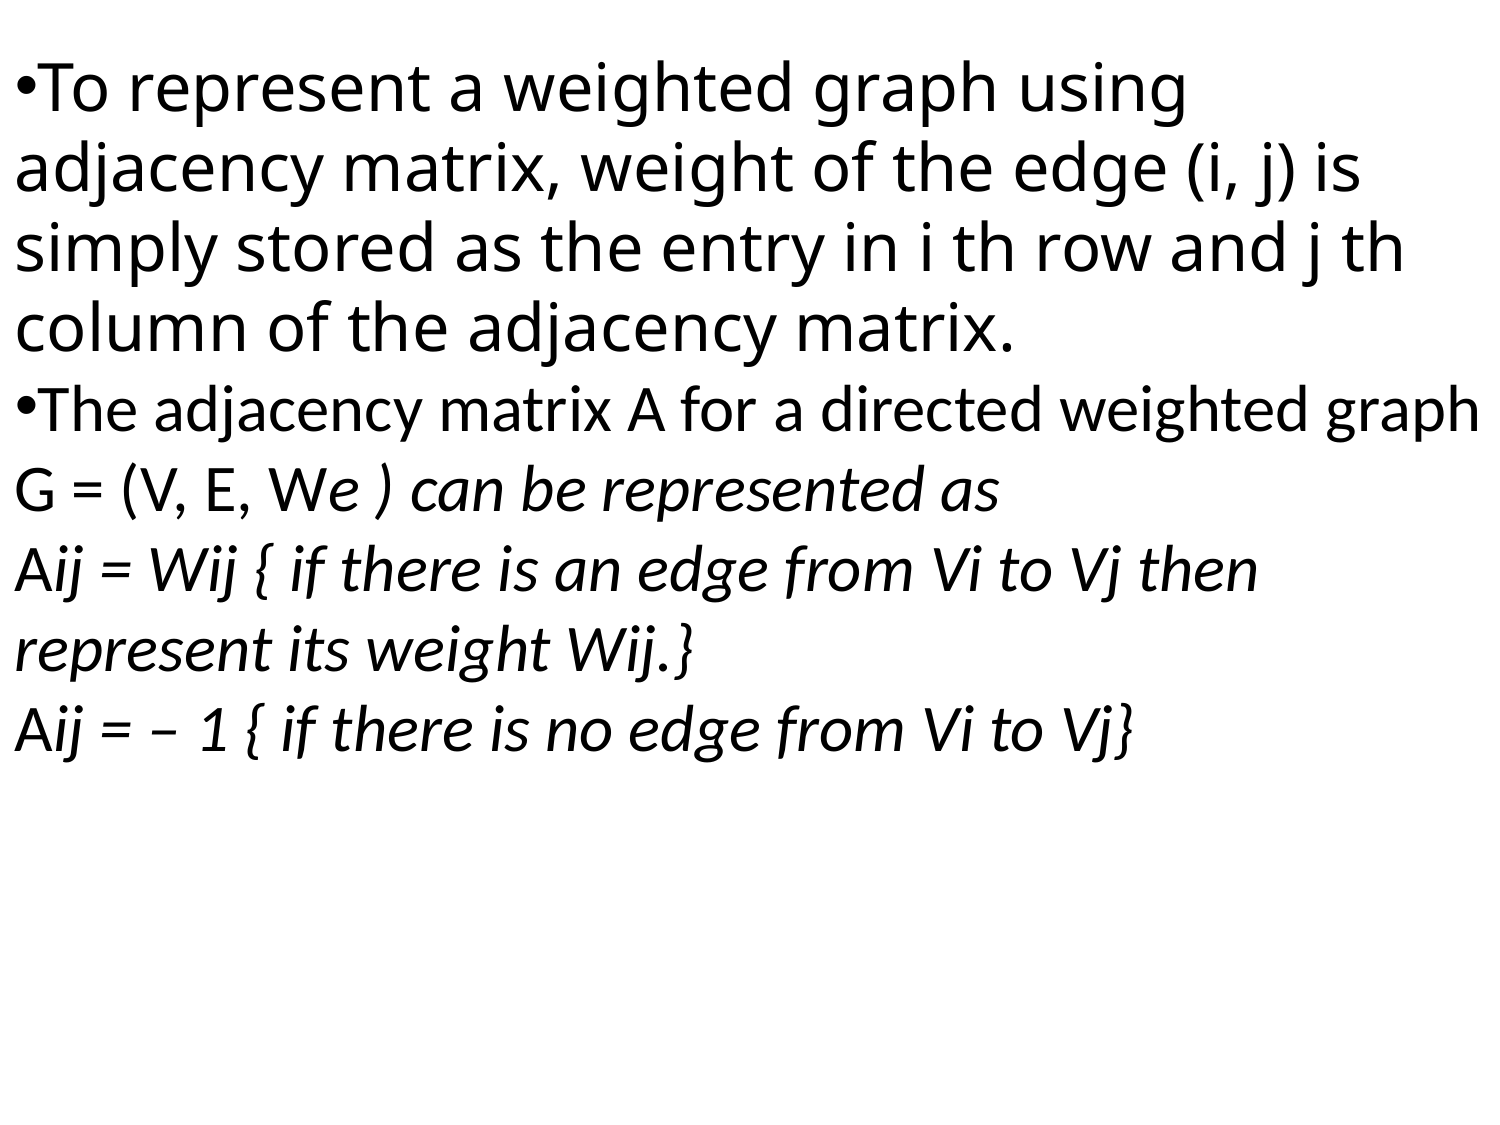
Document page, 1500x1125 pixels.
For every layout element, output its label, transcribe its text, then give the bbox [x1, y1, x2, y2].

text_box To represent a weighted graph using adjacency matrix, weight of the edge (i, j) is simply stored as the entry in i th row and j th column of the adjacency matrix. The adjacency matrix A for a directed weighted graph G = (V, E, We ) can be represented as Aij = Wij { if there is an edge from Vi to Vj then represent its weight Wij.} Aij = – 1 { if there is no edge from Vi to Vj} [0, 37, 1500, 772]
